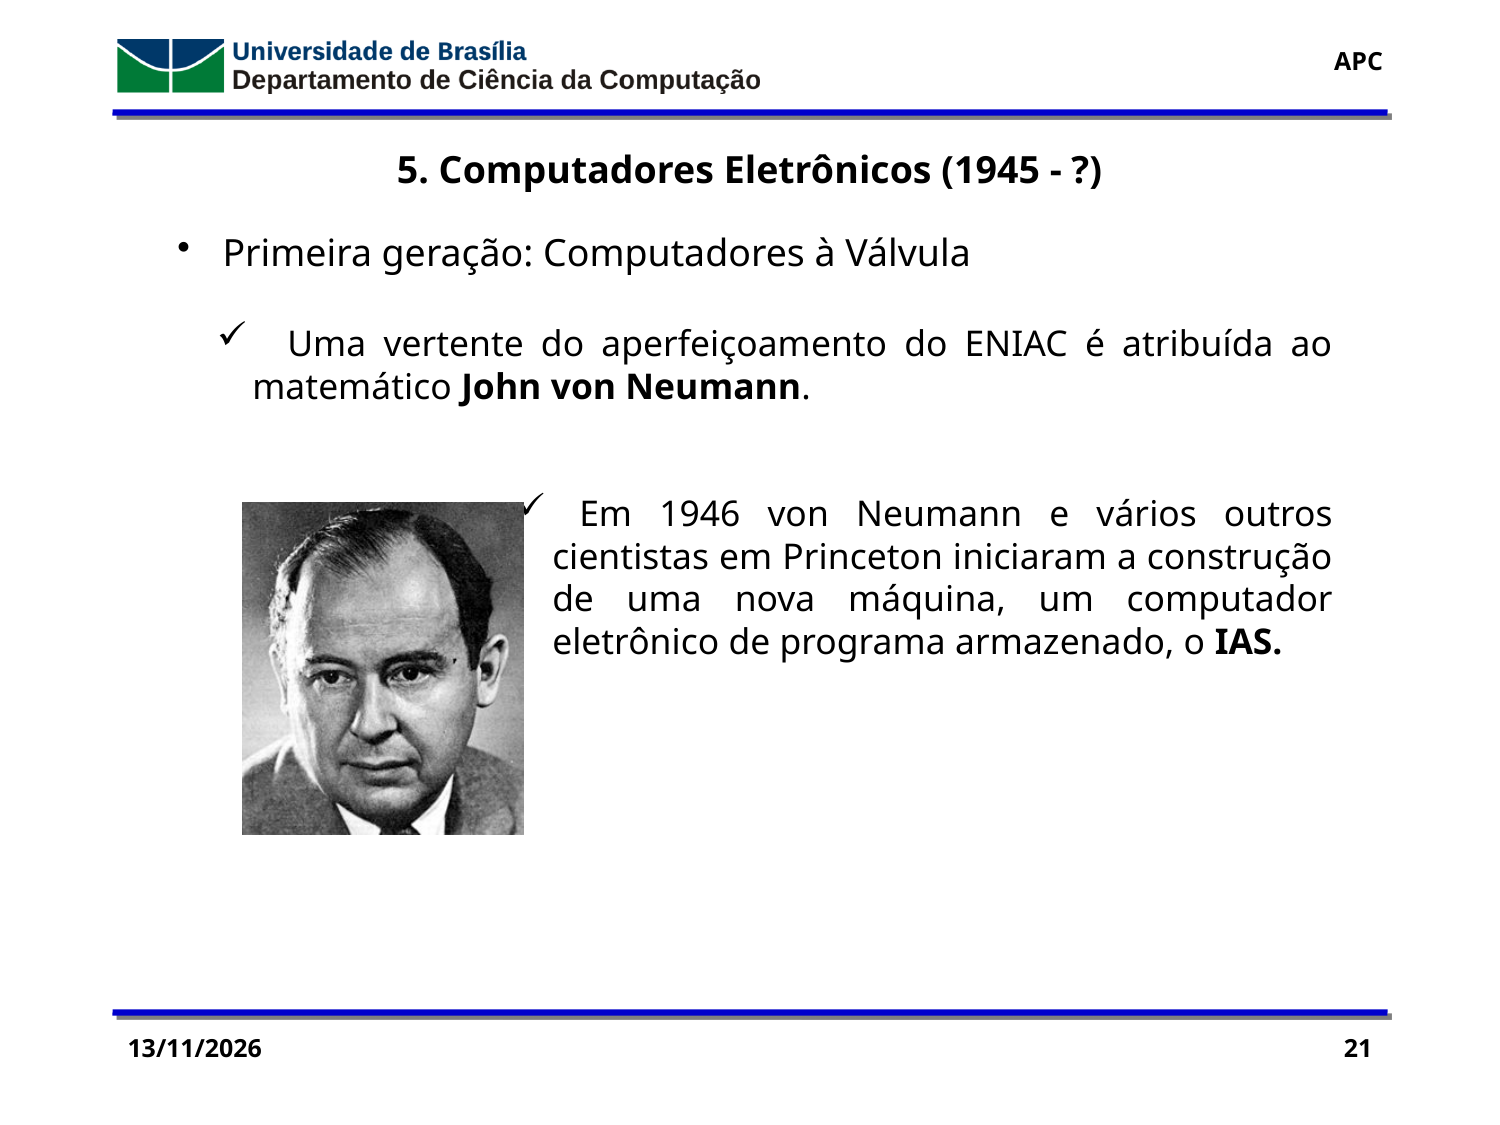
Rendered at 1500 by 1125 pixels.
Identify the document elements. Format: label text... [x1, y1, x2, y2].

picture [241, 502, 524, 835]
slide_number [112, 1024, 426, 1101]
text_box Primeira geração: Computadores à Válvula Uma vertente do aperfeiçoamento do ENIAC é atribuída ao matemático John von Neumann. Em 1946 von Neumann e vários outros cientistas em Princeton iniciaram a construção de uma nova máquina, um computador eletrônico de programa armazenado, o IAS. [162, 221, 1348, 669]
slide_number 21 [1074, 1024, 1388, 1101]
picture [117, 39, 760, 94]
text_box 5. Computadores Eletrônicos (1945 - ?) [112, 138, 1388, 198]
